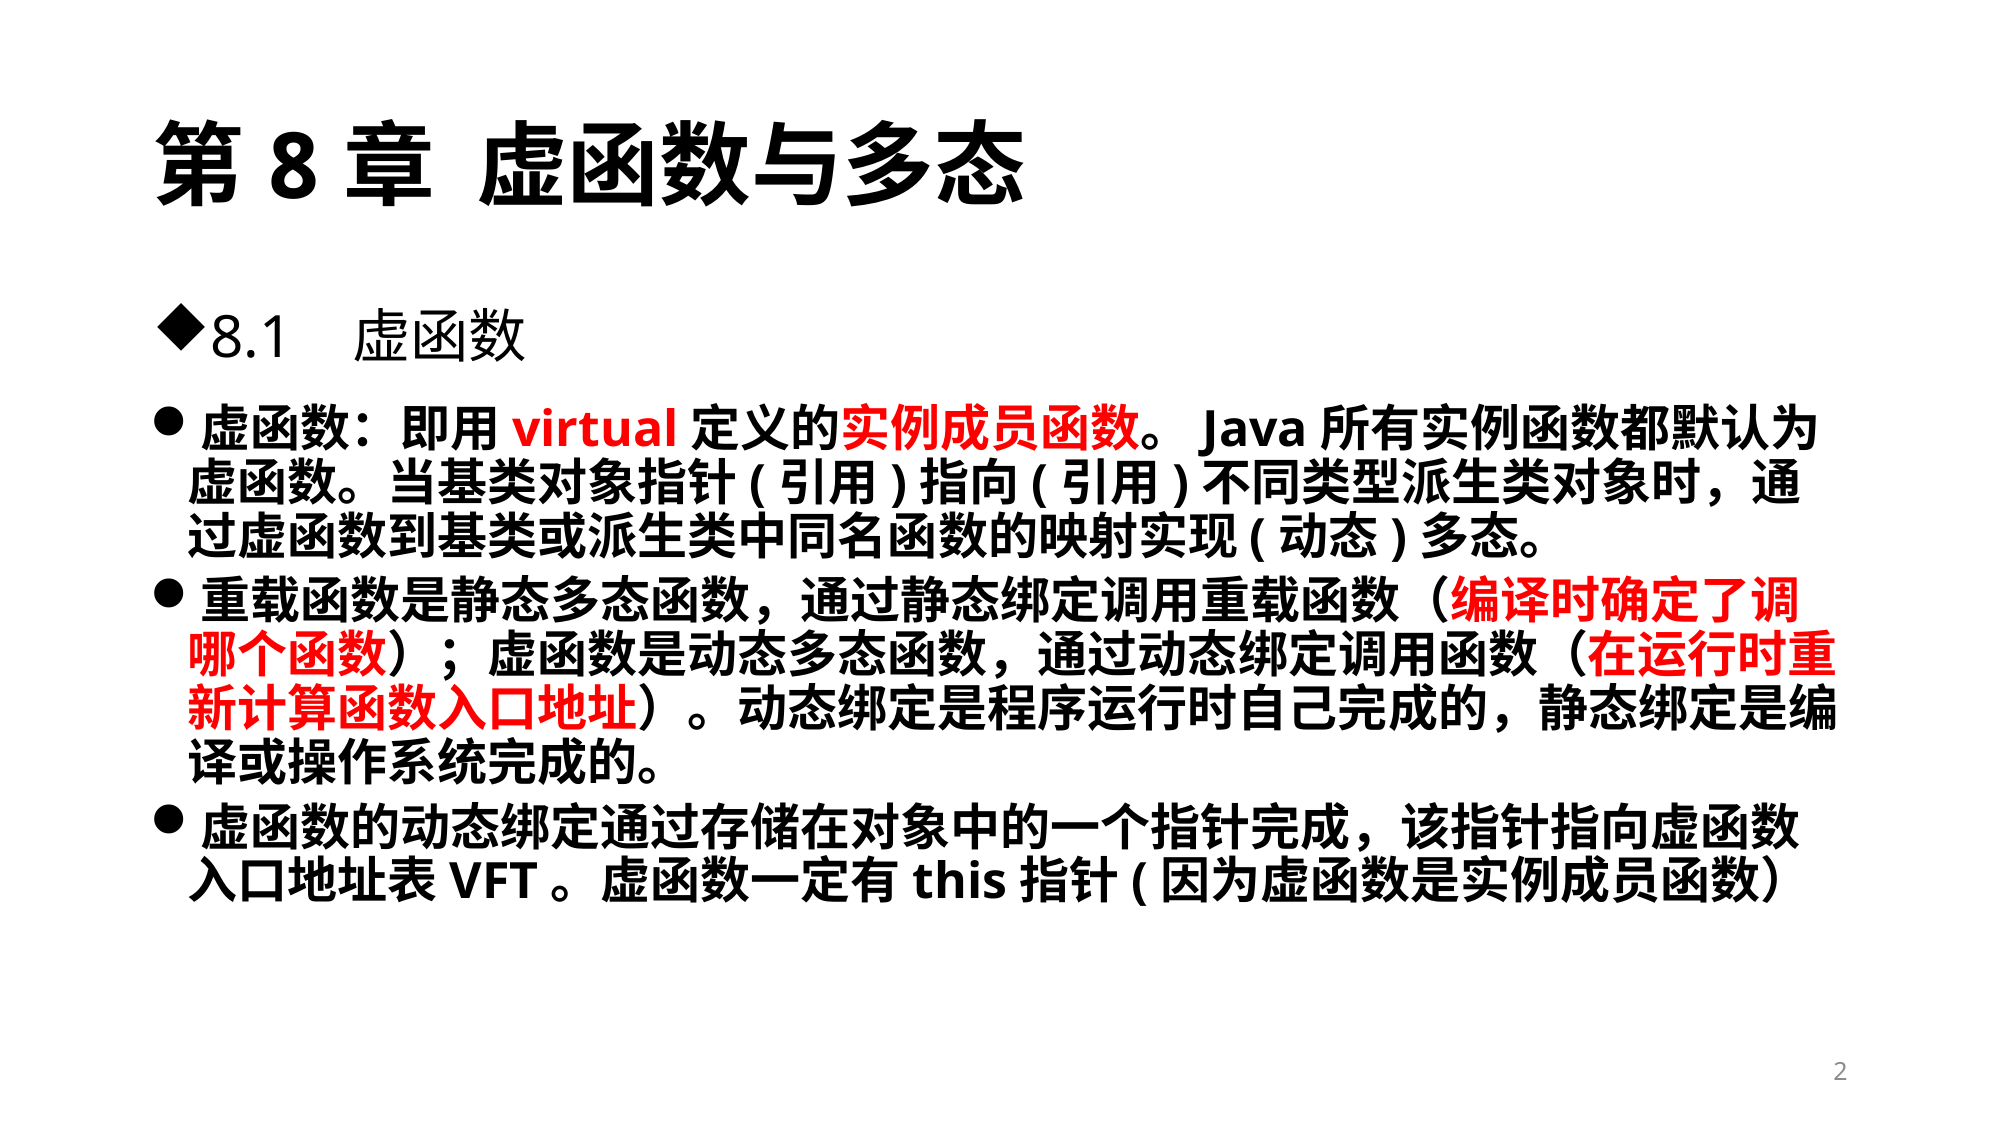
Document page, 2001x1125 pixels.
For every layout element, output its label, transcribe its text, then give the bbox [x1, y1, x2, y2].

text_box 虚函数：即用virtual定义的实例成员函数。Java所有实例函数都默认为虚函数。当基类对象指针(引用)指向(引用)不同类型派生类对象时，通过虚函数到基类或派生类中同名函数的映射实现(动态)多态。 重载函数是静态多态函数，通过静态绑定调用重载函数（编译时确定了调哪个函数）；虚函数是动态多态函数，通过动态绑定调用函数（在运行时重新计算函数入口地址）。动态绑定是程序运行时自己完成的，静态绑定是编译或操作系统完成的。 虚函数的动态绑定通过存储在对象中的一个指针完成，该指针指向虚函数入口地址表VFT。虚函数一定有this指针(因为虚函数是实例成员函数） [60, 395, 1854, 918]
list 8.1 虚函数 [137, 299, 1863, 1014]
title 第8章 虚函数与多态 [137, 59, 1863, 278]
slide_number 2 [1412, 1042, 1863, 1103]
